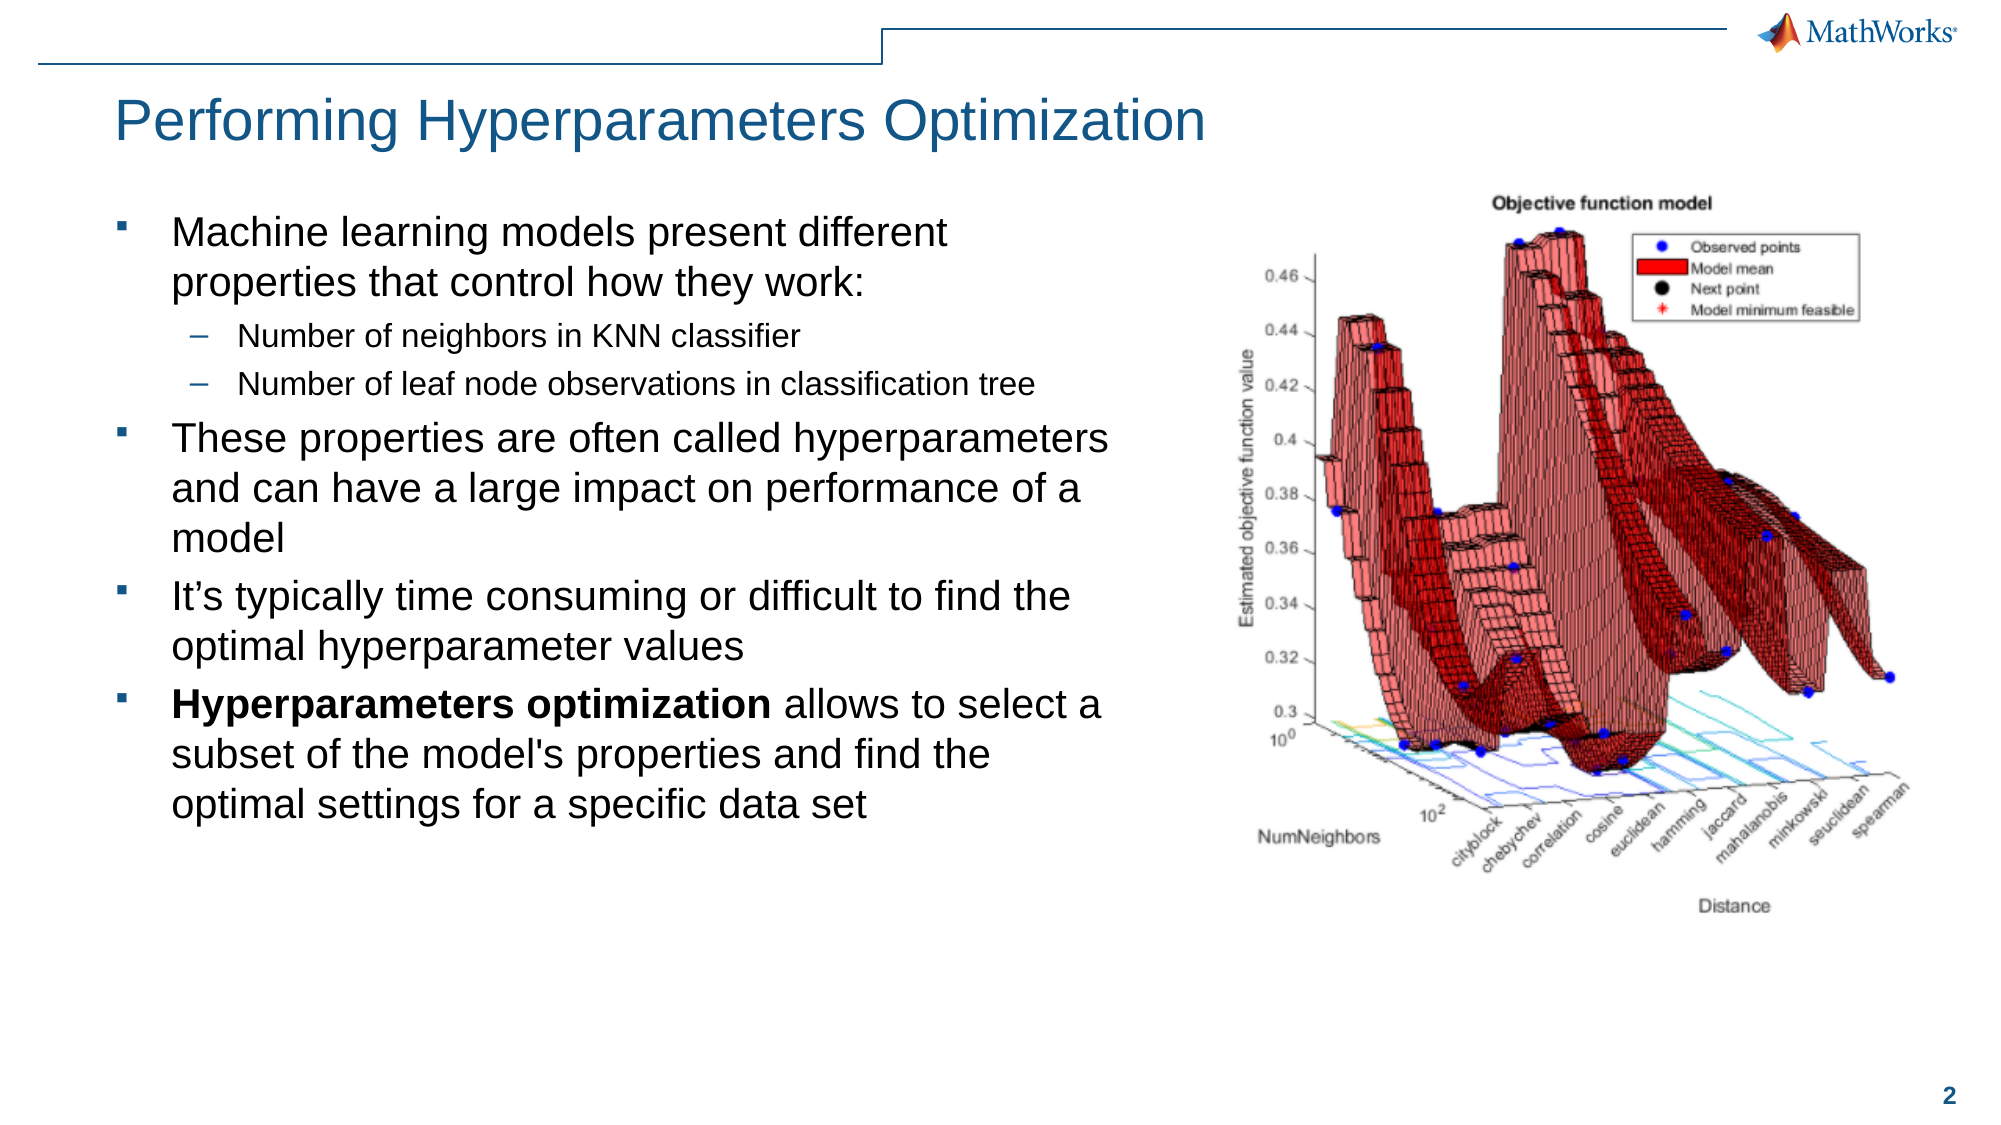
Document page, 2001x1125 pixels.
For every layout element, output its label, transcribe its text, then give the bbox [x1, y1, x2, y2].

text_box [99, 302, 1071, 438]
picture [1751, 3, 1970, 63]
list Machine learning models present different properties that control how they work: Number of neighbors in KNN classifier Number of leaf node observations in classification tree These properties are often called hyperparameters and can have a large impact on performance of a model It’s typically time consuming or difficult to find the optimal hyperparameter values Hyperparameters optimization allows to select a subset of the model's properties and find the optimal settings for a specific data set [99, 197, 1142, 941]
title Performing Hyperparameters Optimization [99, 75, 1867, 238]
picture [1224, 187, 1964, 938]
